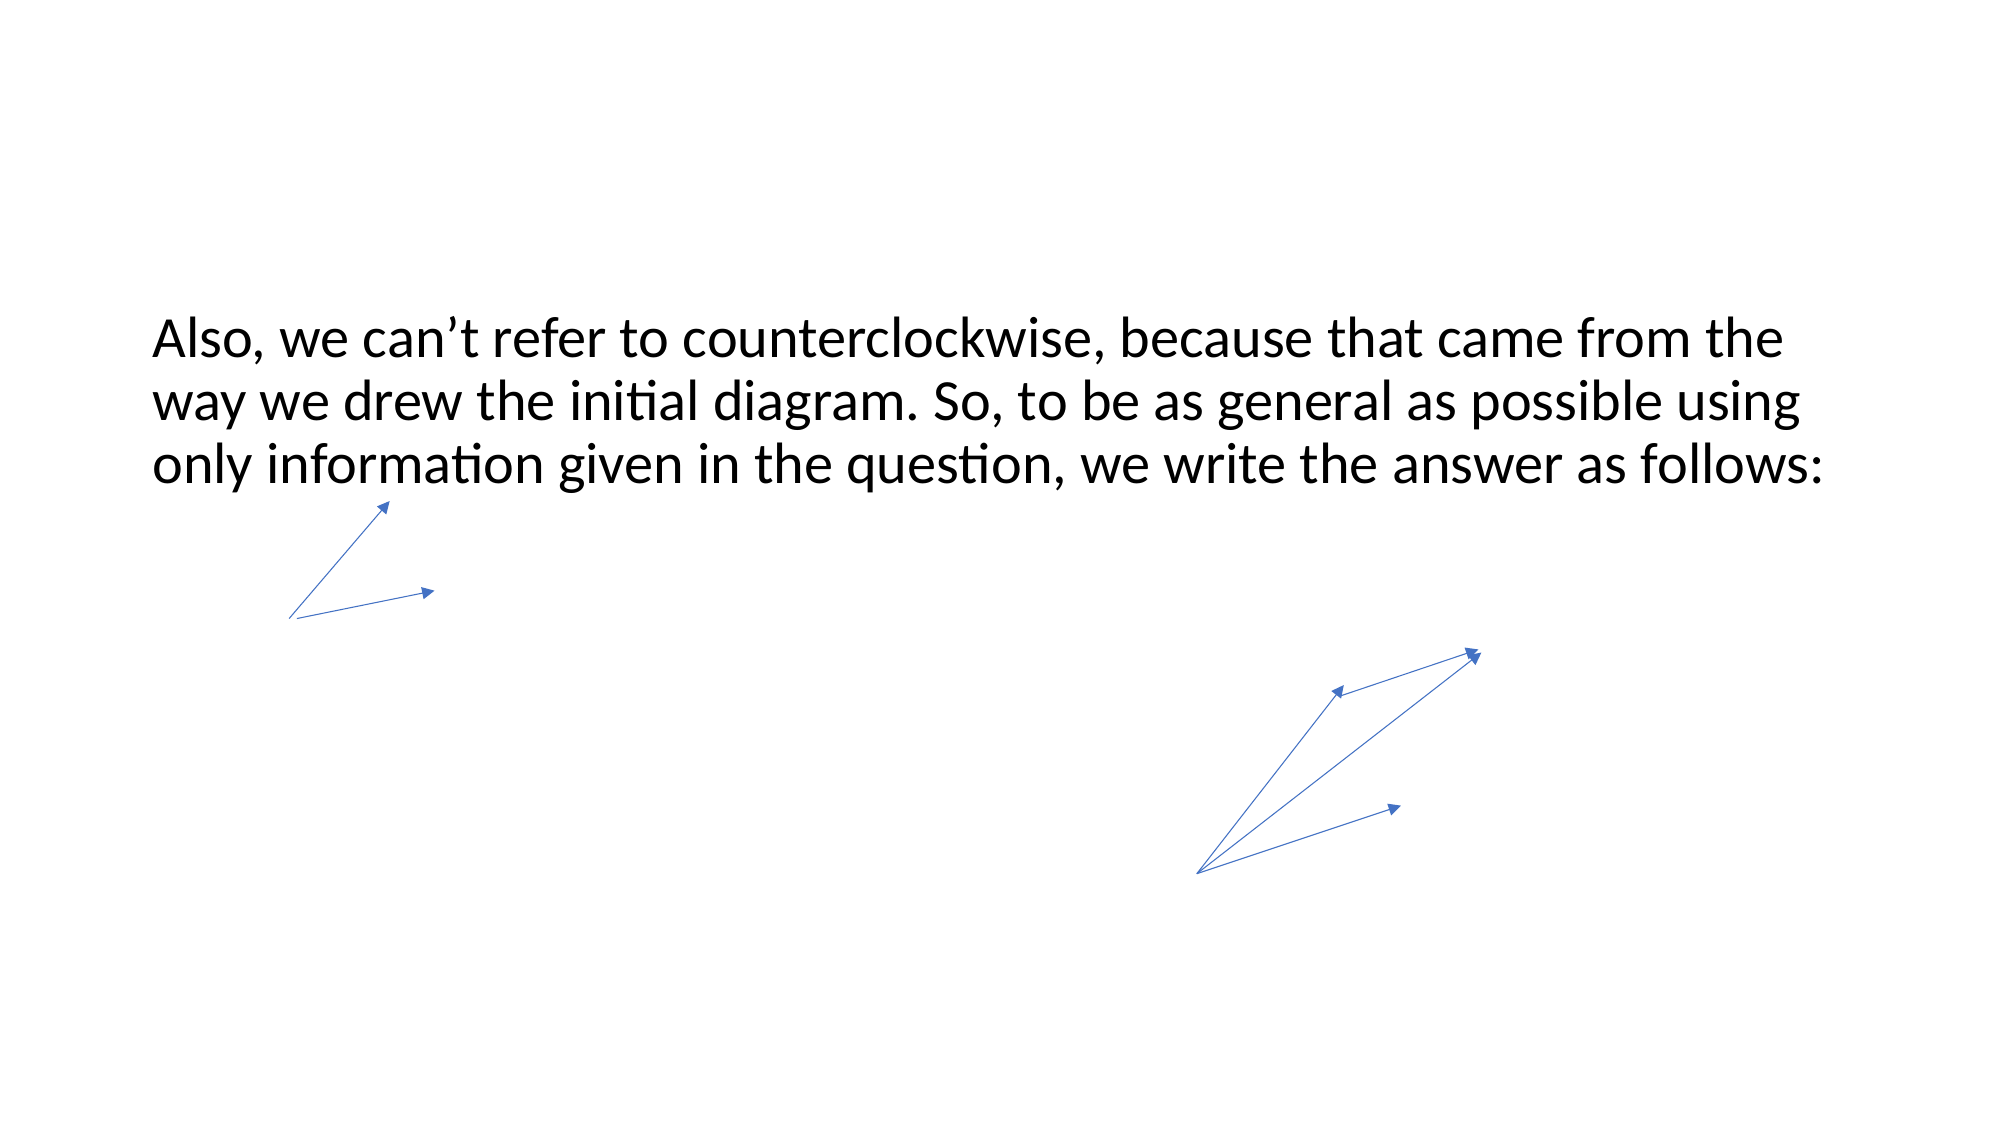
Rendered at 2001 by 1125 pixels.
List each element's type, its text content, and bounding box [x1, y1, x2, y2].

list Also, we can’t refer to counterclockwise, because that came from the way we drew the initial diagram. So, to be as general as possible using only information given in the question, we write the answer as follows: [137, 299, 1863, 1014]
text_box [289, 500, 390, 619]
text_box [1196, 652, 1482, 874]
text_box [296, 590, 435, 619]
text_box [1196, 805, 1401, 874]
